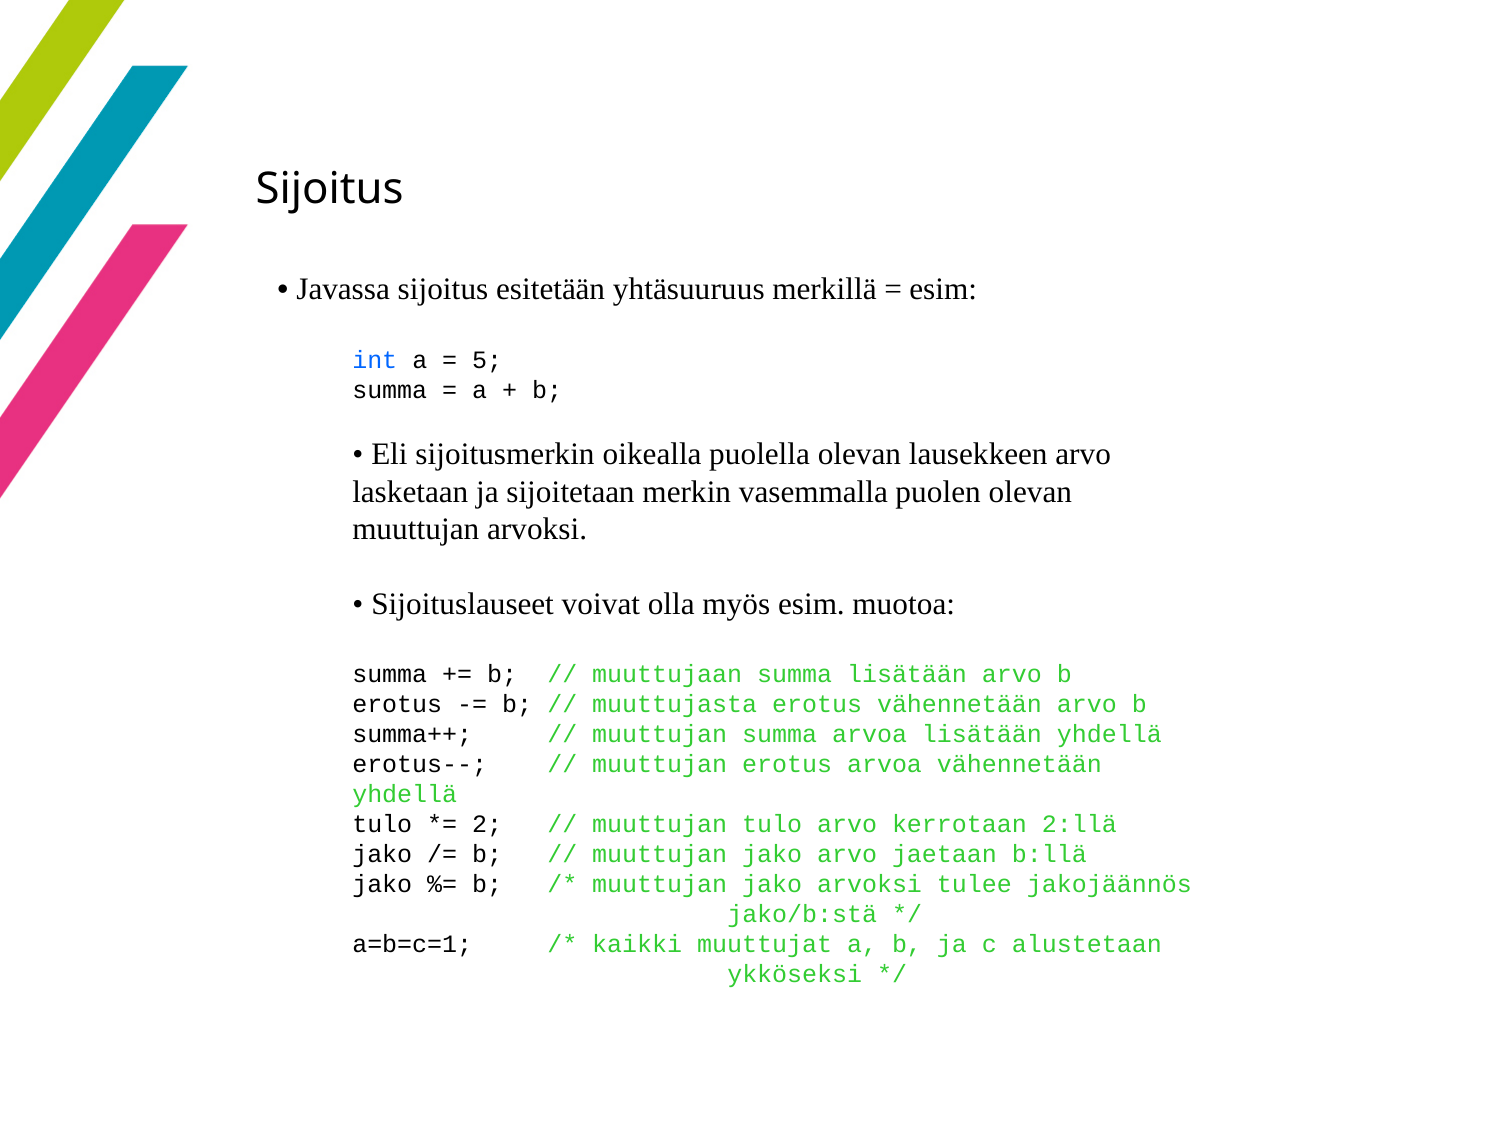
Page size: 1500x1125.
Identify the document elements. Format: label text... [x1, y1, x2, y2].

picture [0, 0, 1500, 1125]
text_box • Javassa sijoitus esitetään yhtäsuuruus merkillä = esim: int a = 5; summa = a + b; • Eli sijoitusmerkin oikealla puolella olevan lausekkeen arvo lasketaan ja sijoitetaan merkin vasemmalla puolen olevan muuttujan arvoksi. • Sijoituslauseet voivat olla myös esim. muotoa: summa += b; // muuttujaan summa lisätään arvo b erotus -= b; // muuttujasta erotus vähennetään arvo b summa++; // muuttujan summa arvoa lisätään yhdellä erotus--; // muuttujan erotus arvoa vähennetään yhdellä tulo *= 2; // muuttujan tulo arvo kerrotaan 2:llä jako /= b; // muuttujan jako arvo jaetaan b:llä jako %= b; /* muuttujan jako arvoksi tulee jakojäännös jako/b:stä */ a=b=c=1; /* kaikki muuttujat a, b, ja c alustetaan ykköseksi */ [262, 261, 1220, 995]
text_box Sijoitus [245, 154, 1238, 218]
